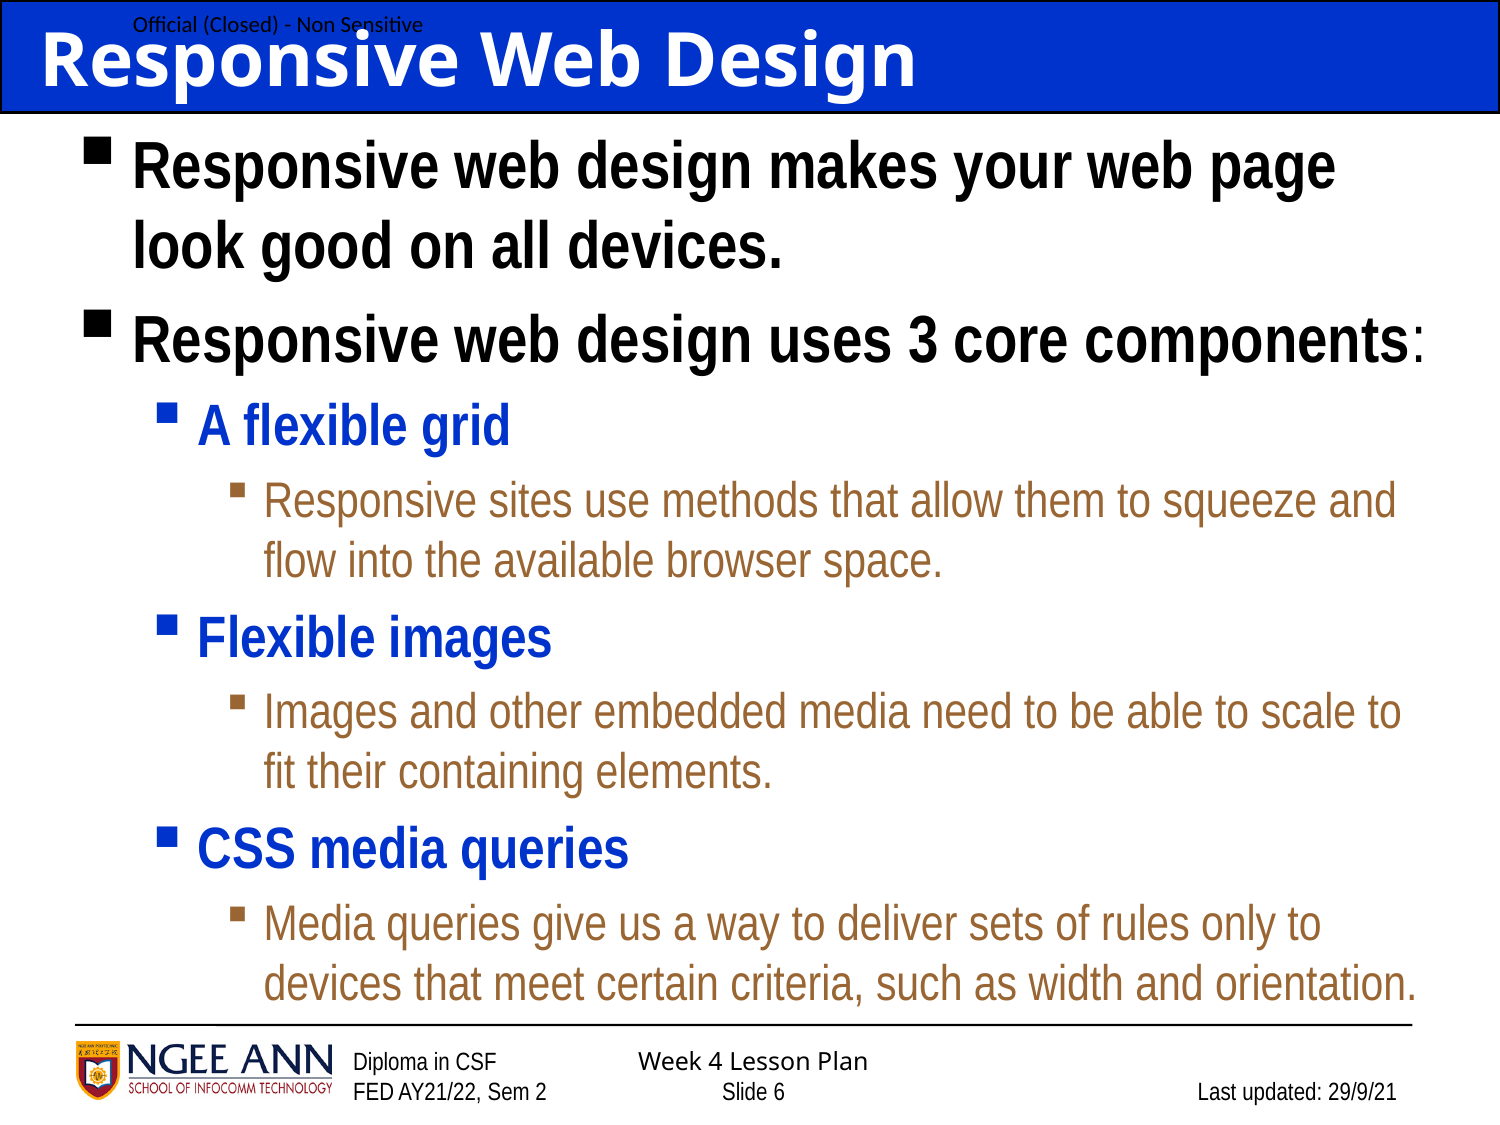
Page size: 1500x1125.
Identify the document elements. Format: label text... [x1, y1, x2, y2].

list Responsive web design makes your web page look good on all devices. Responsive web design uses 3 core components: A flexible grid Responsive sites use methods that allow them to squeeze and flow into the available browser space. Flexible images Images and other embedded media need to be able to scale to fit their containing elements. CSS media queries Media queries give us a way to deliver sets of rules only to devices that meet certain criteria, such as width and orientation. [60, 114, 1450, 1023]
picture [76, 1041, 332, 1100]
title Responsive Web Design [23, 0, 1500, 115]
